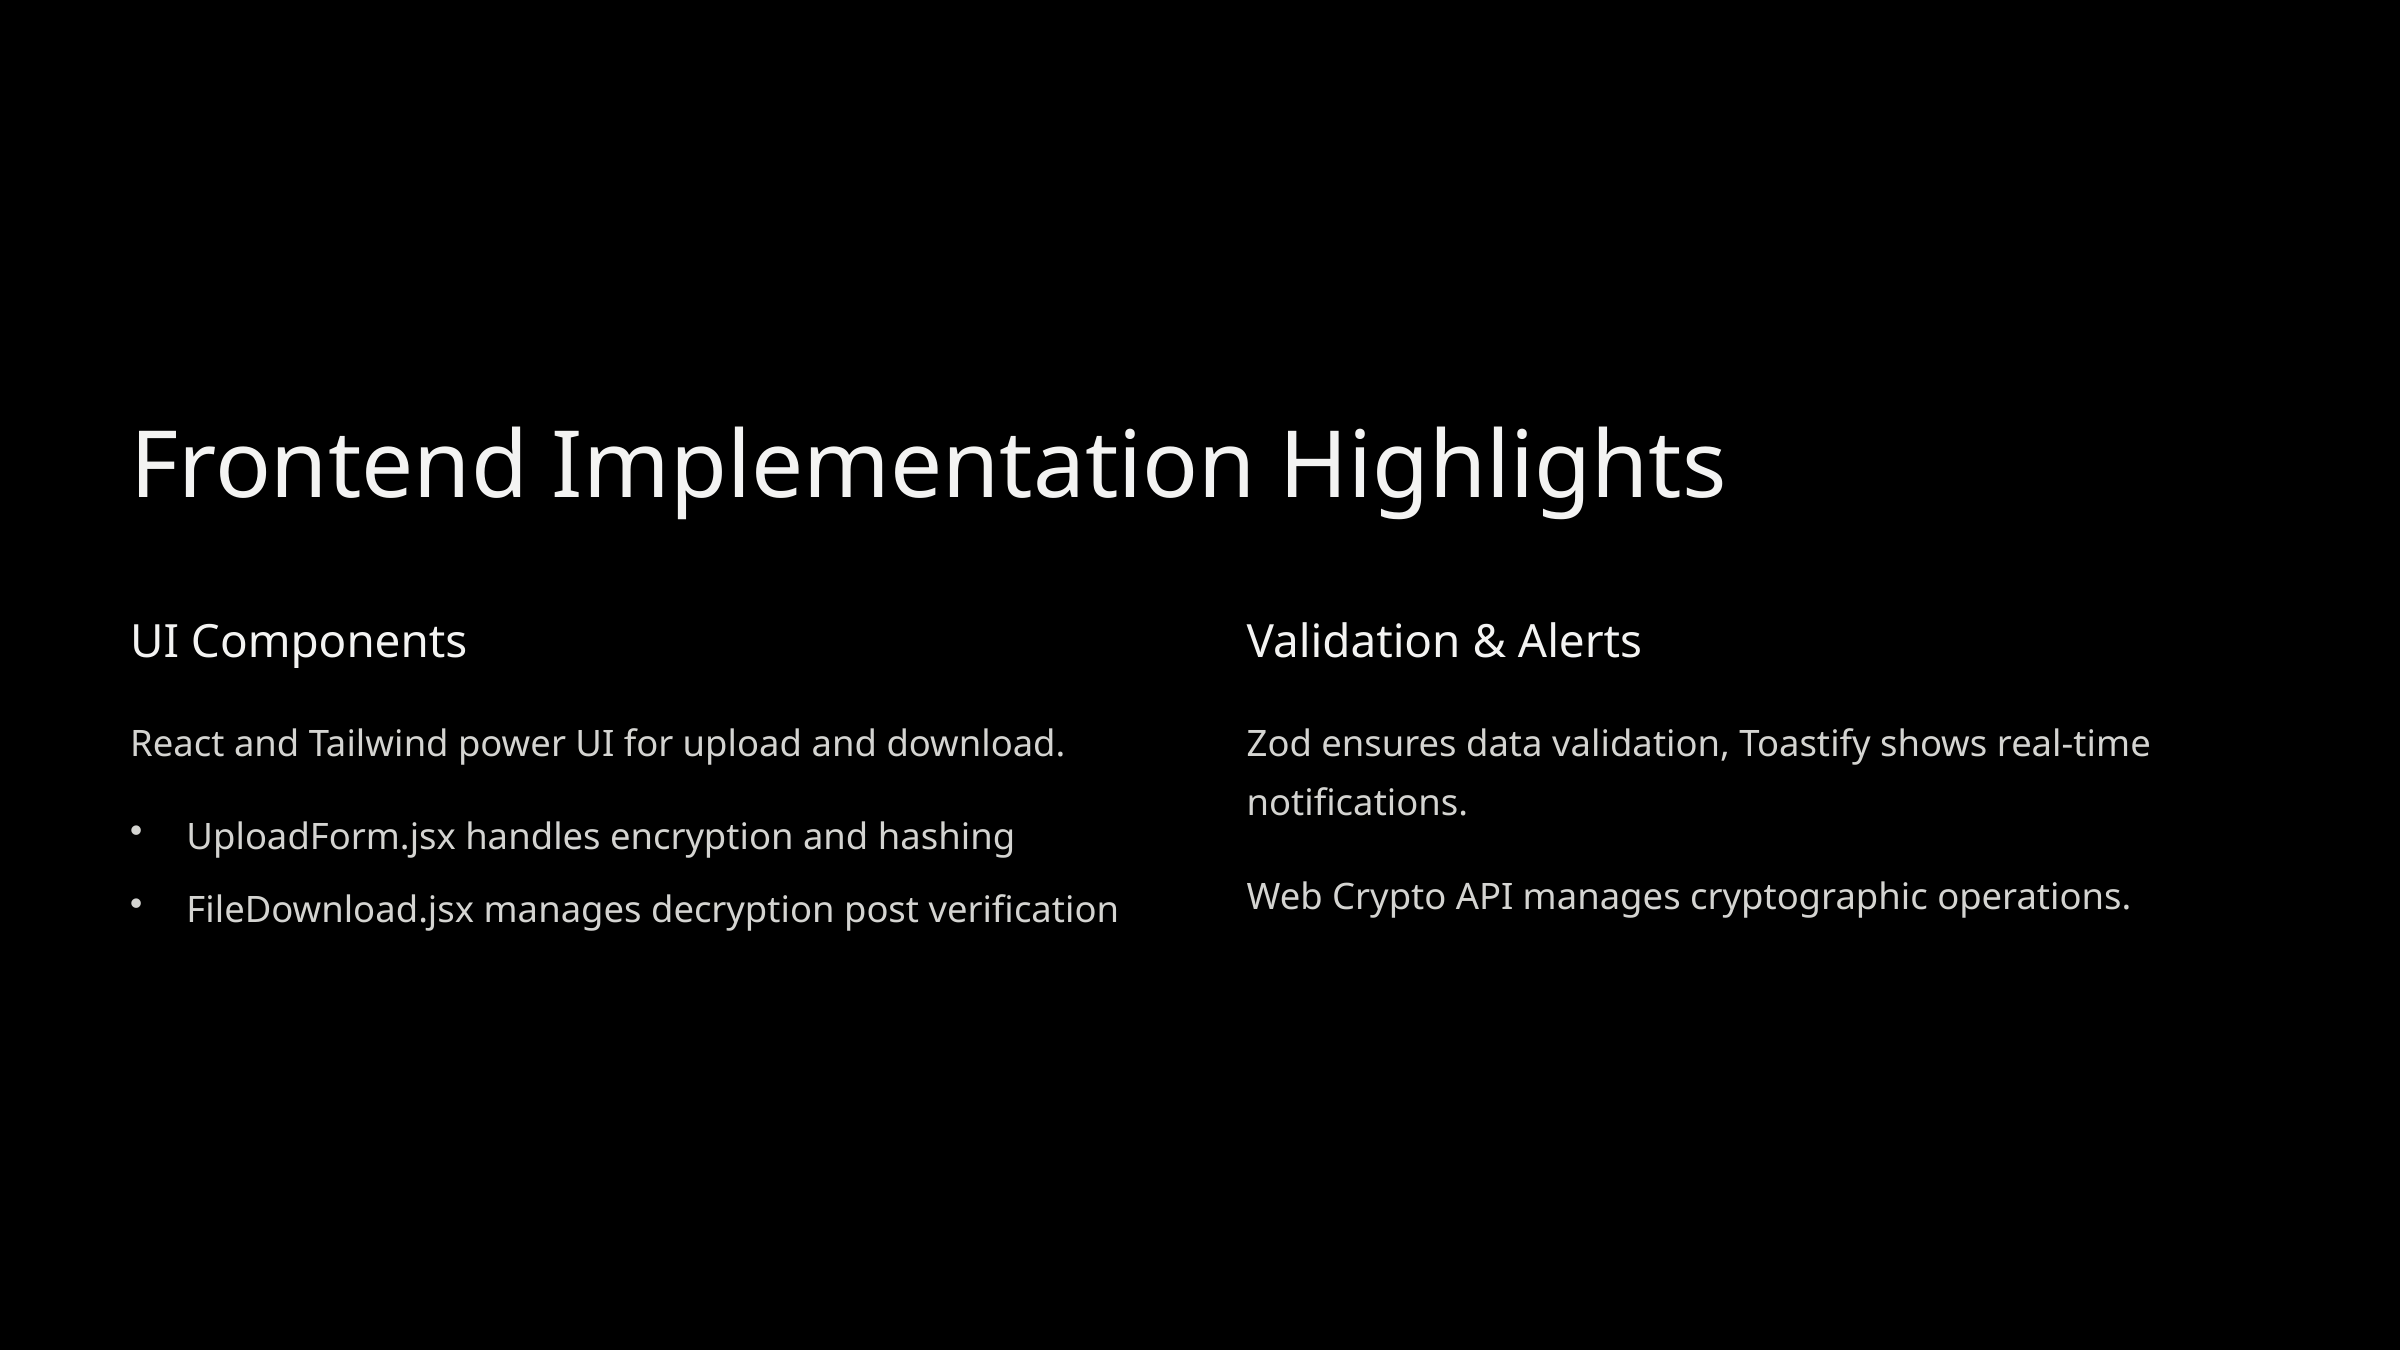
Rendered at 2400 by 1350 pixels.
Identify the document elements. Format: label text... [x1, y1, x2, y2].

text_box FileDownload.jsx manages decryption post verification [130, 870, 1155, 930]
text_box Validation & Alerts [1246, 609, 1712, 668]
text_box UI Components [130, 609, 596, 668]
text_box UploadForm.jsx handles encryption and hashing [130, 797, 1155, 857]
text_box Zod ensures data validation, Toastify shows real-time notifications. [1246, 704, 2271, 824]
text_box Frontend Implementation Highlights [130, 399, 1682, 517]
text_box Web Crypto API manages cryptographic operations. [1246, 857, 2271, 917]
text_box React and Tailwind power UI for upload and download. [130, 704, 1155, 764]
